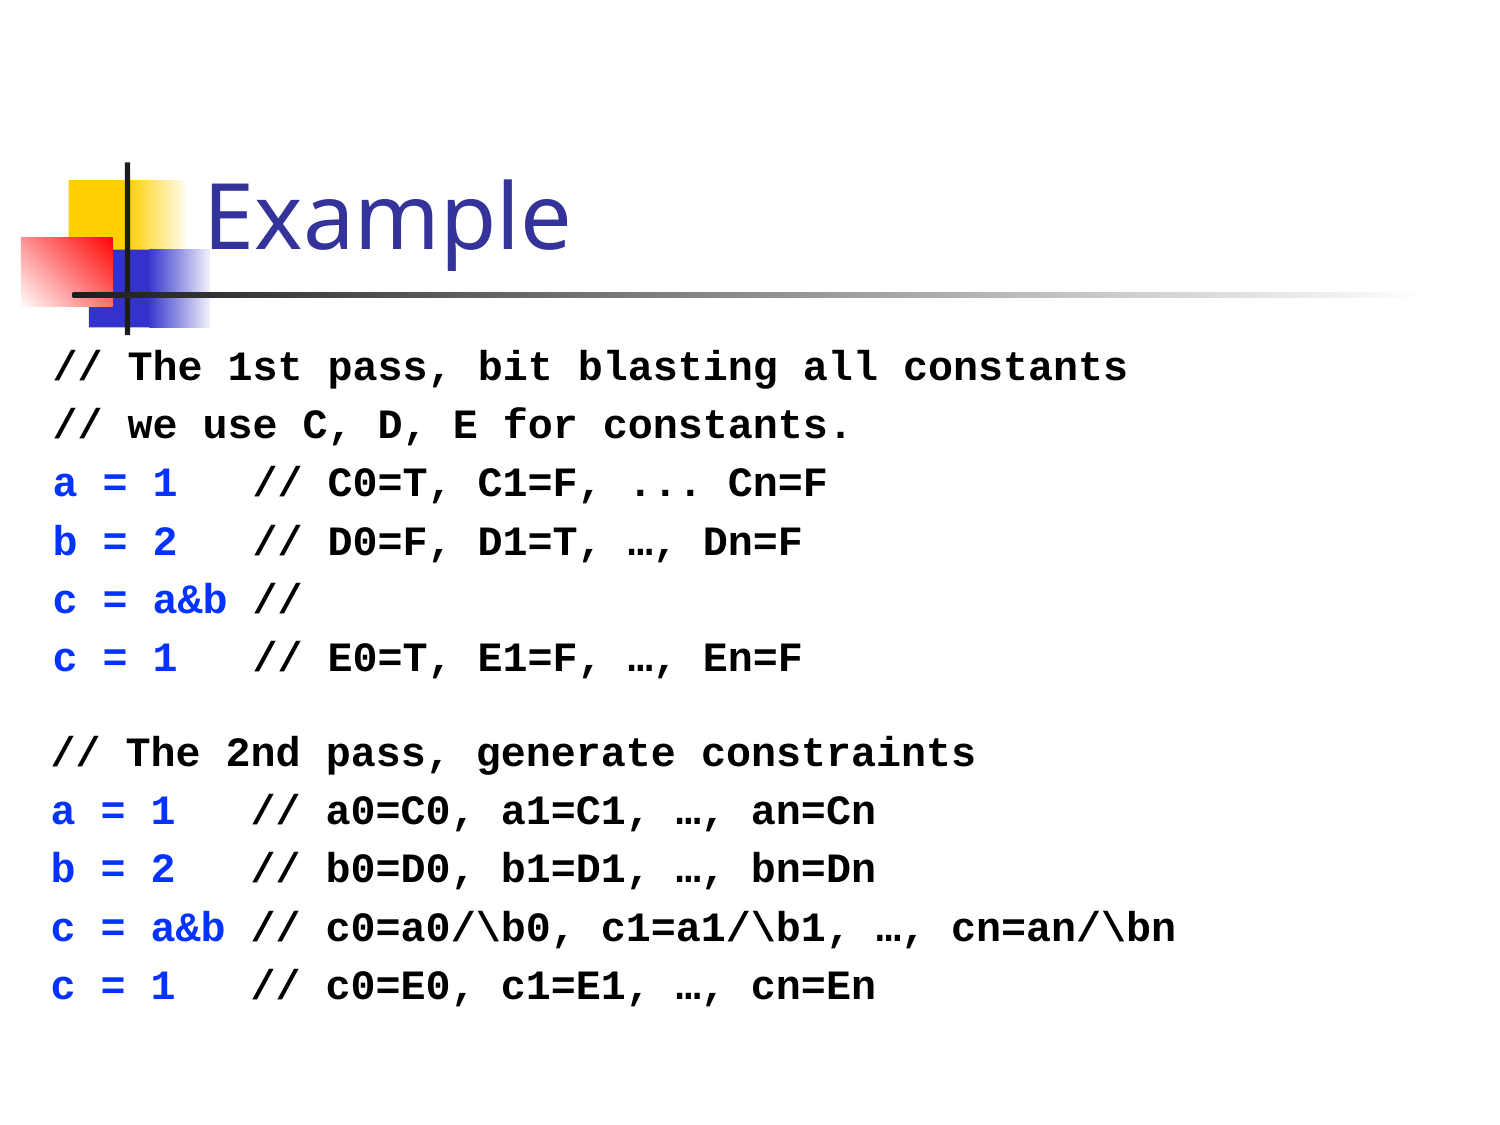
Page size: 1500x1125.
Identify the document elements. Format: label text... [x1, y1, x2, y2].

title Example [188, 35, 1468, 275]
list // The 1st pass, bit blasting all constants // we use C, D, E for constants. a = 1 // C0=T, C1=F, ... Cn=F b = 2 // D0=F, D1=T, …, Dn=F c = a&b // c = 1 // E0=T, E1=F, …, En=F [37, 331, 1469, 984]
text_box // The 2nd pass, generate constraints a = 1 // a0=C0, a1=C1, …, an=Cn b = 2 // b0=D0, b1=D1, …, bn=Dn c = a&b // c0=a0/\b0, c1=a1/\b1, …, cn=an/\bn c = 1 // c0=E0, c1=E1, …, cn=En [35, 717, 1468, 1016]
